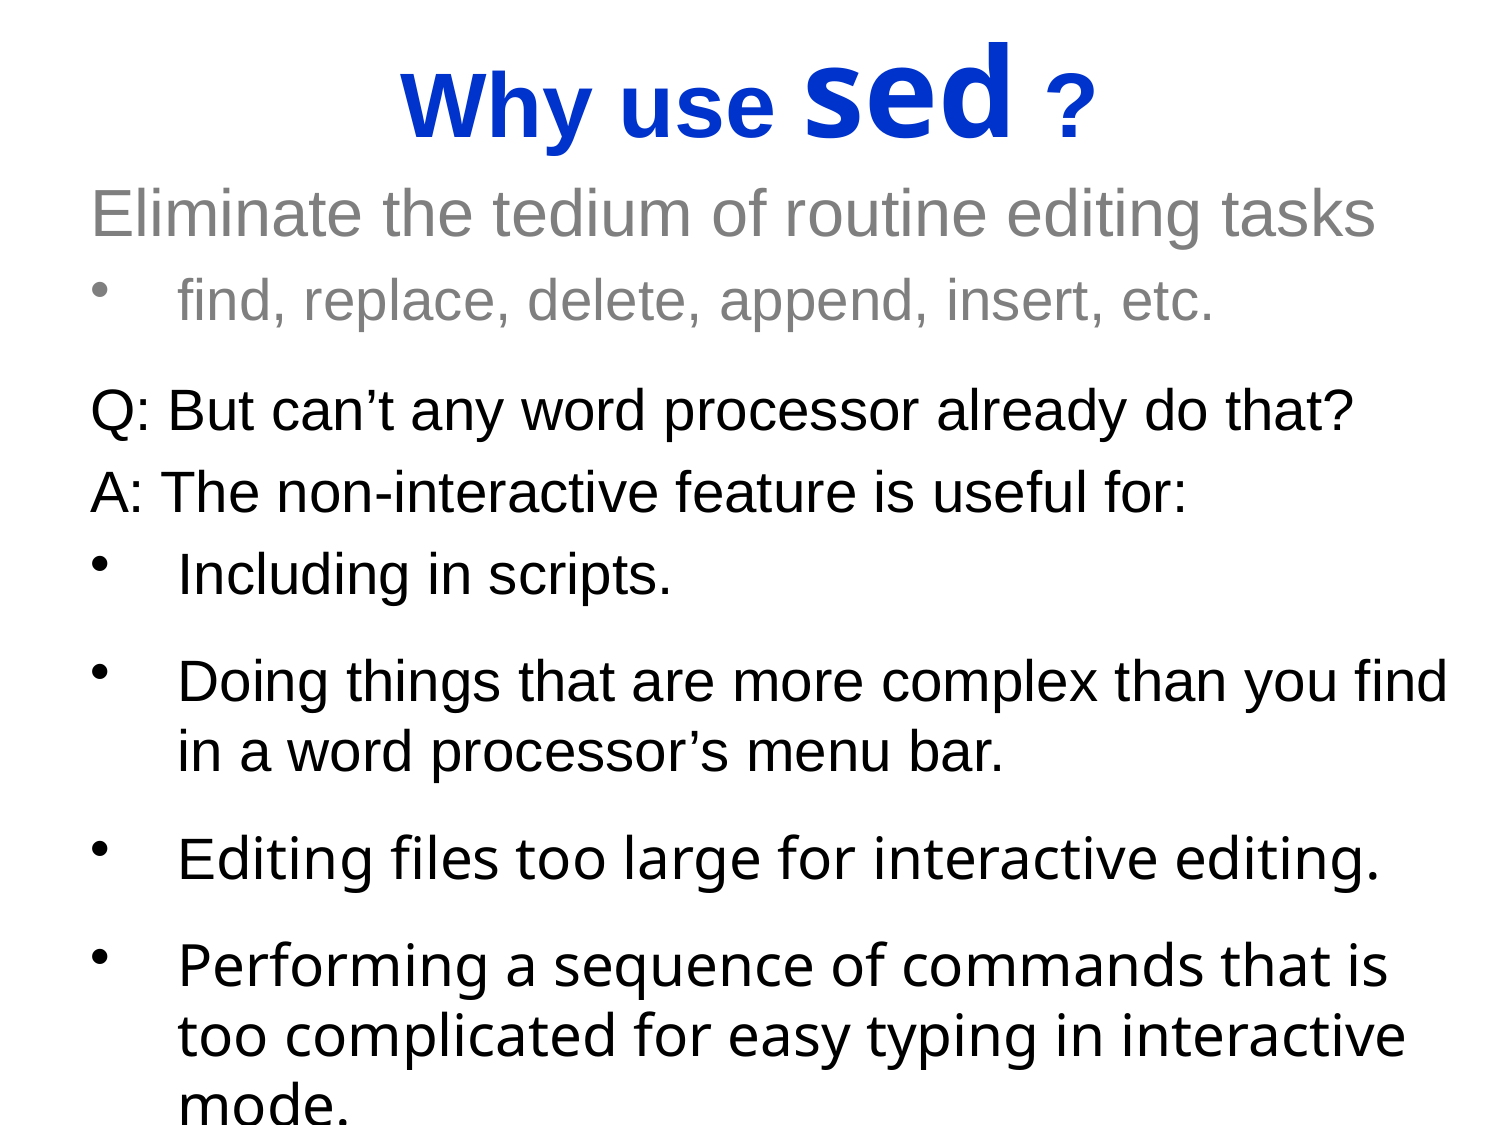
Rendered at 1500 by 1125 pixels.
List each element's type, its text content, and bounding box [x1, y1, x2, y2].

text_box Why use sed ? [74, 0, 1425, 175]
list Eliminate the tedium of routine editing tasks find, replace, delete, append, insert, etc. Q: But can’t any word processor already do that? A: The non-interactive feature is useful for: Including in scripts. Doing things that are more complex than you find in a word processor’s menu bar. Editing files too large for interactive editing. Performing a sequence of commands that is too complicated for easy typing in interactive mode. [74, 162, 1500, 1076]
